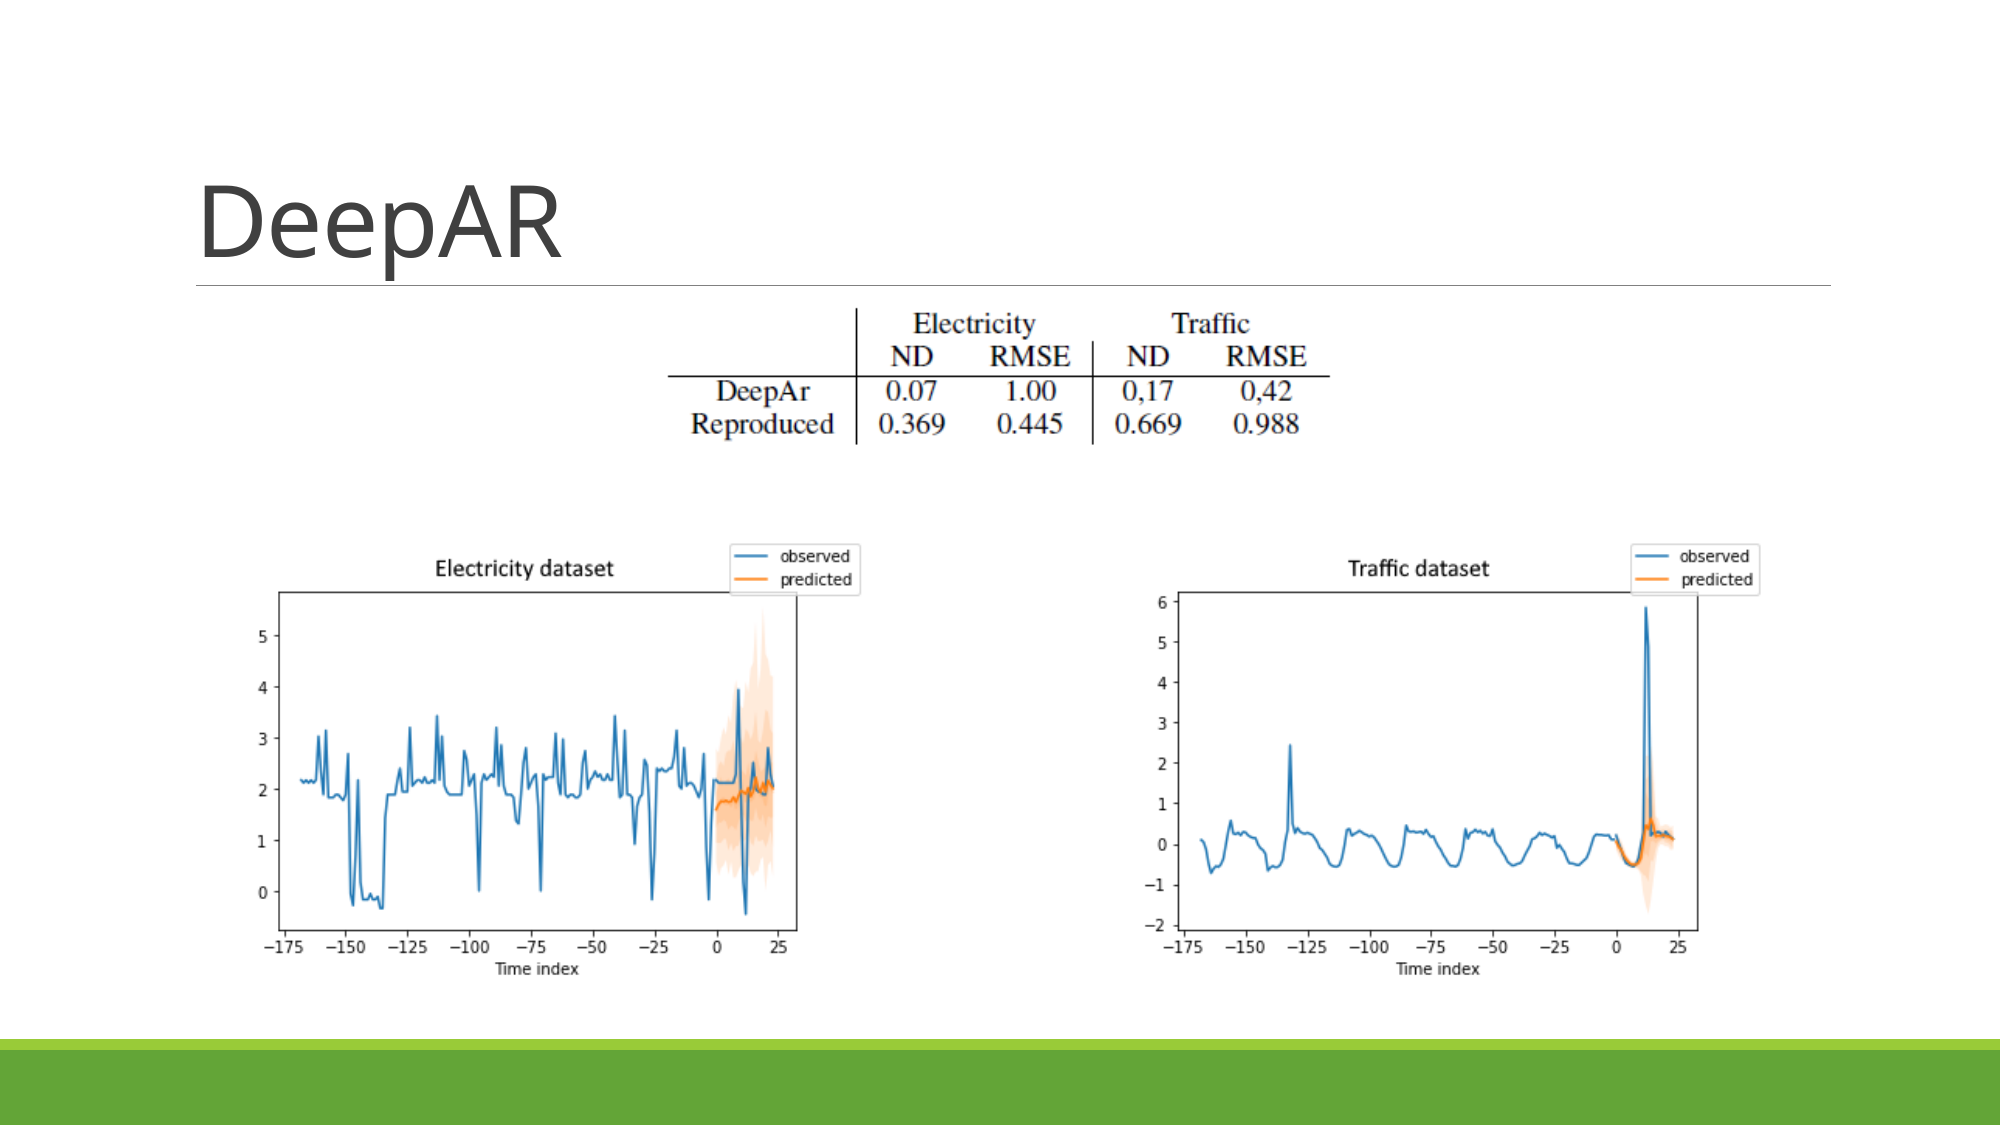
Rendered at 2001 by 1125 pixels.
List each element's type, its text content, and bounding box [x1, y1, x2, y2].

title DeepAR [180, 47, 1830, 285]
picture [661, 298, 1338, 449]
picture [246, 536, 867, 990]
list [1133, 536, 1768, 990]
